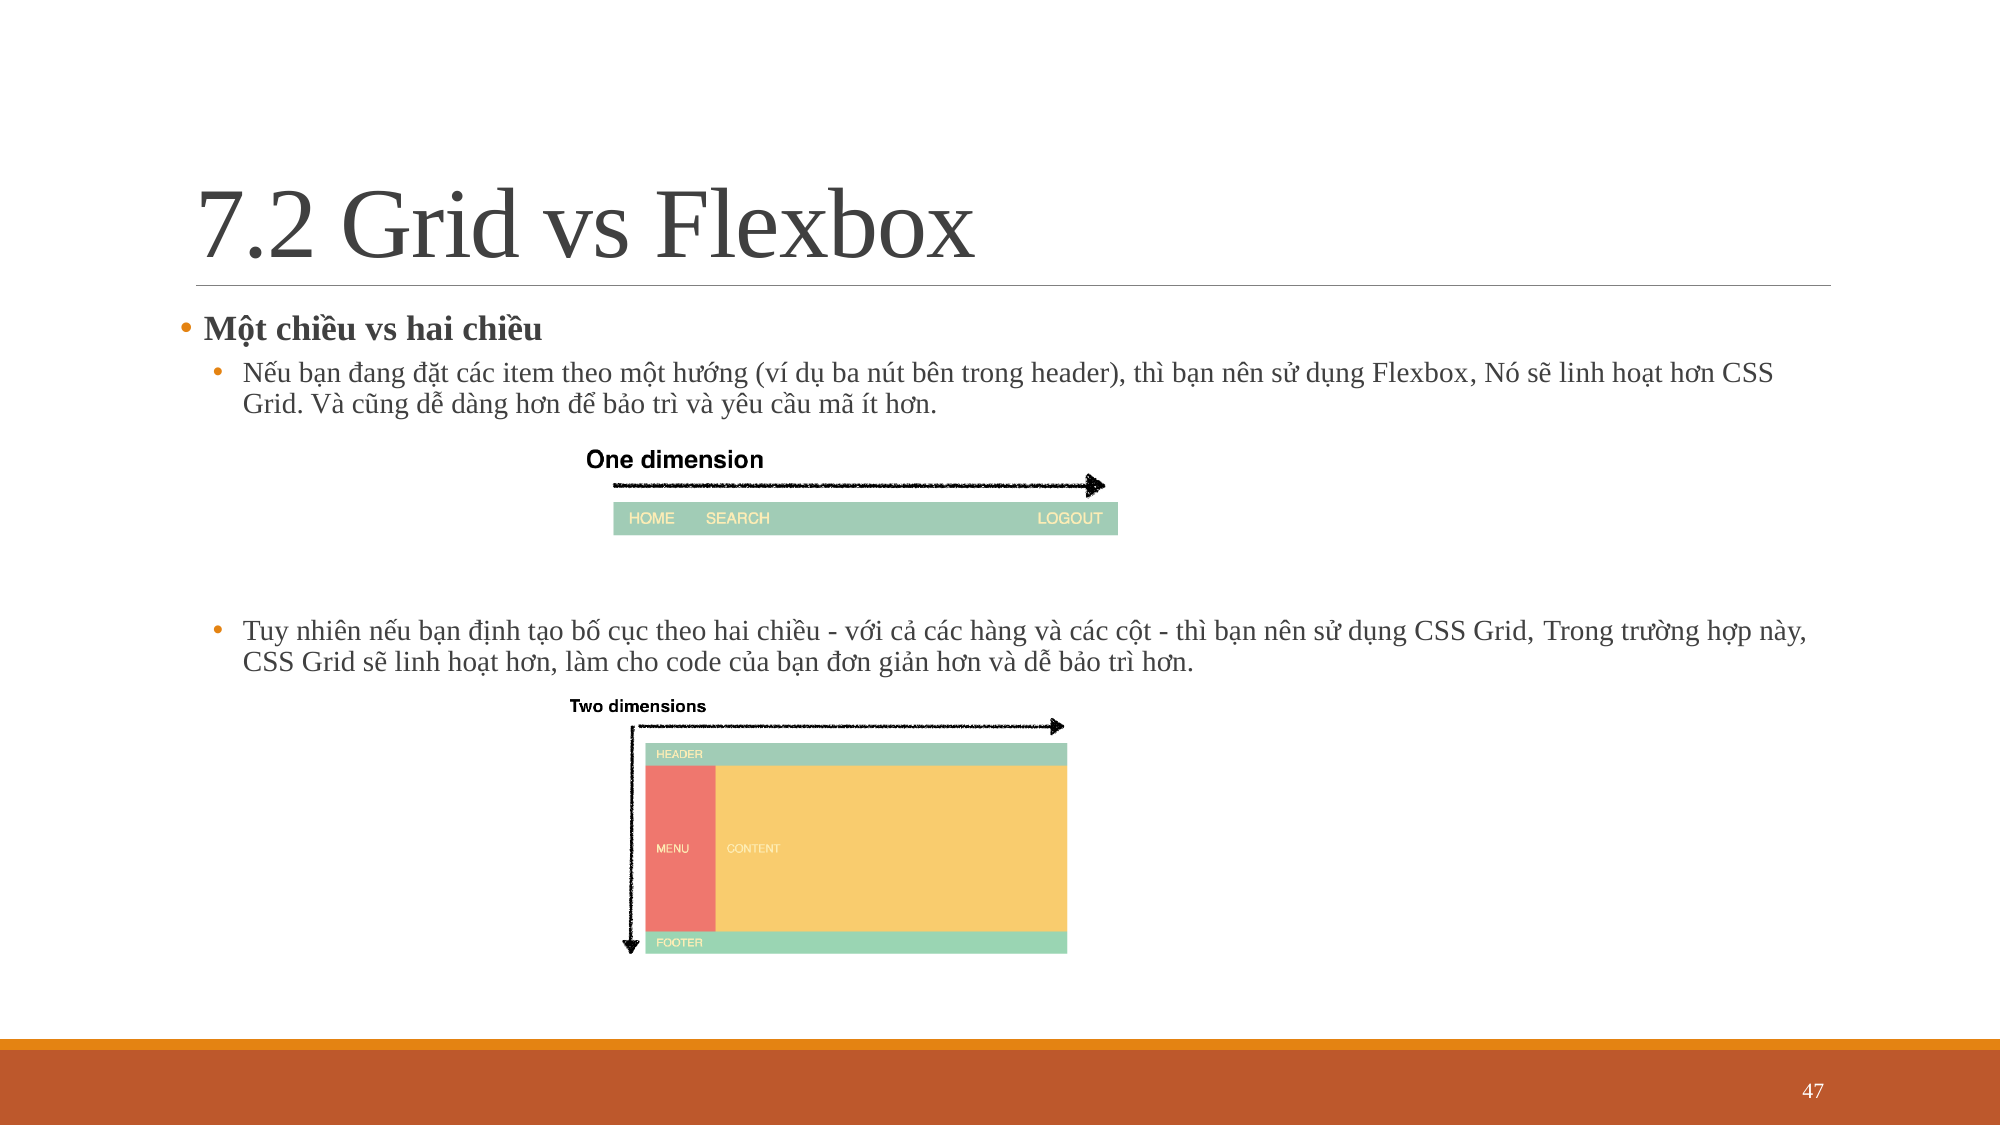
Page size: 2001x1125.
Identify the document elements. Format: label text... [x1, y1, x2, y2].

picture [566, 690, 1075, 962]
slide_number 47 [1624, 1059, 1840, 1120]
list Một chiều vs hai chiều Nếu bạn đang đặt các item theo một hướng (ví dụ ba nút bên trong header), thì bạn nên sử dụng Flexbox, Nó sẽ linh hoạt hơn CSS Grid. Và cũng dễ dàng hơn để bảo trì và yêu cầu mã ít hơn. Tuy nhiên nếu bạn định tạo bố cục theo hai chiều - với cả các hàng và các cột - thì bạn nên sử dụng CSS Grid, Trong trường hợp này, CSS Grid sẽ linh hoạt hơn, làm cho code của bạn đơn giản hơn và dễ bảo trì hơn. [180, 302, 1830, 963]
title 7.2 Grid vs Flexbox [180, 47, 1830, 285]
picture [566, 430, 1166, 563]
